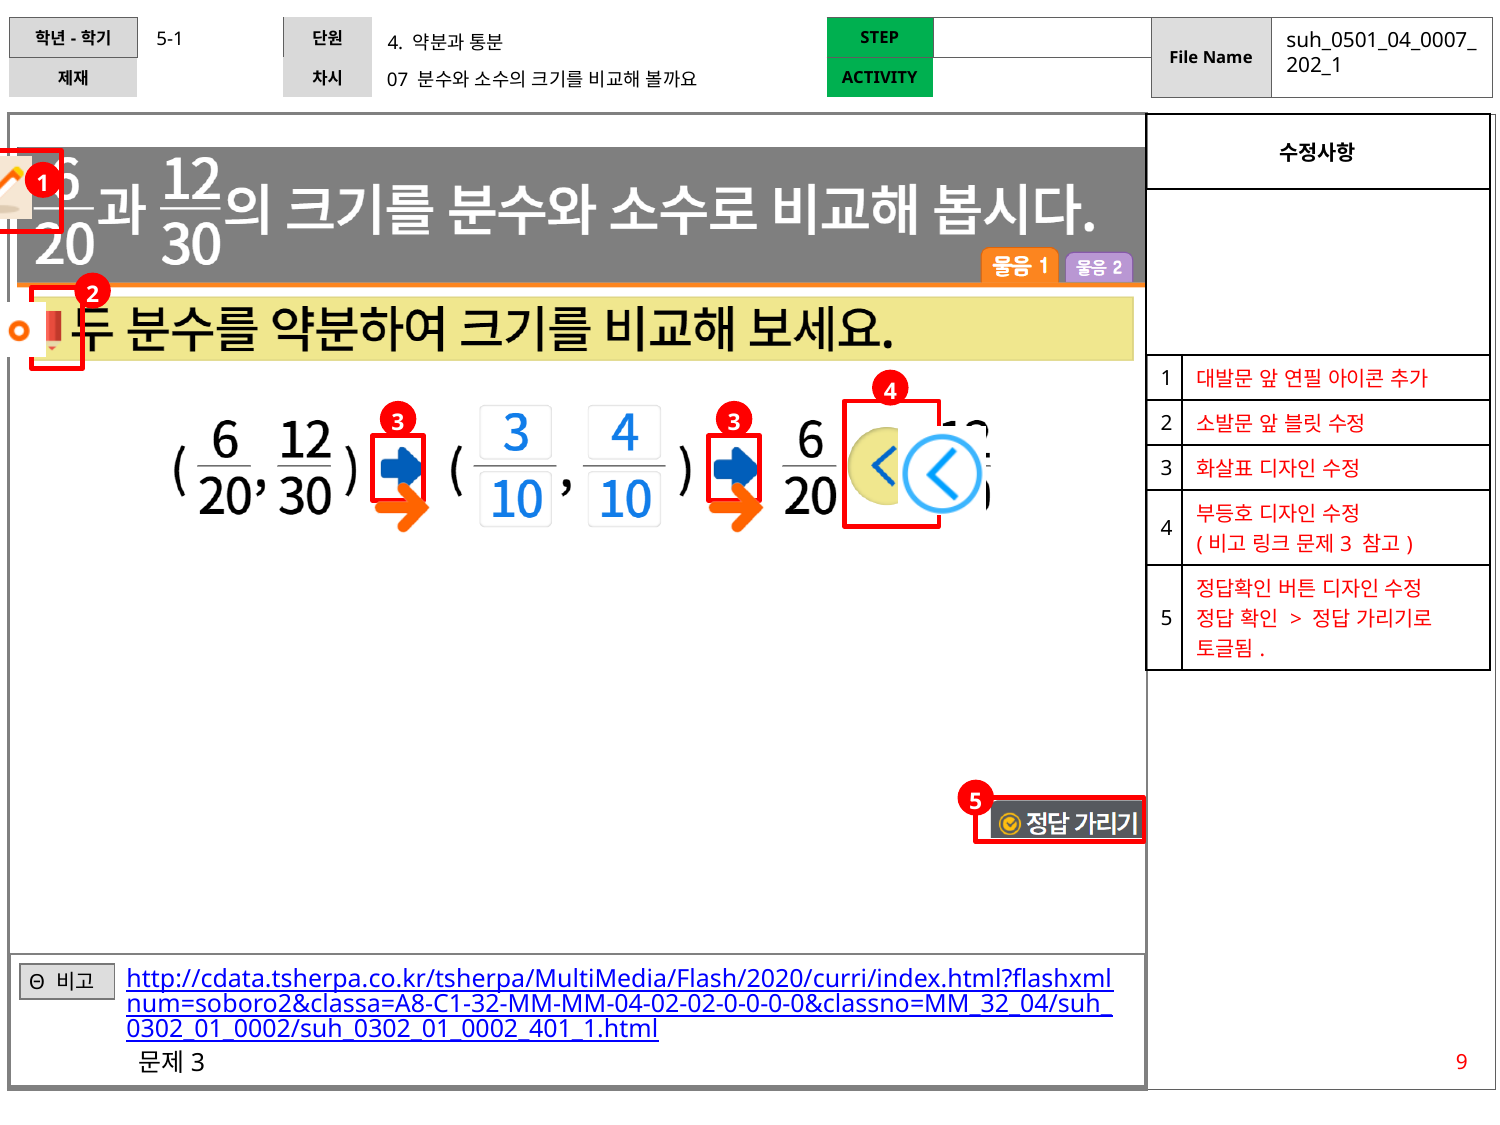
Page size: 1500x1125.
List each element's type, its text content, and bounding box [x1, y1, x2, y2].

table_cell 정답확인 버튼 디자인 수정 정답 확인 > 정답 가리기로 토글됨. [1183, 566, 1489, 669]
text_box [0, 148, 14, 154]
table_cell 2 [1150, 401, 1181, 444]
text_box 4. 약분과 통분 [372, 23, 828, 48]
table_header 수정사항 [1147, 115, 1489, 188]
table_cell 부등호 디자인 수정 (비고 링크 문제3 참고) [1183, 491, 1489, 564]
text_box suh_0501_04_0007_202_1 [1271, 18, 1500, 84]
text_box 5-1 [141, 18, 284, 55]
table_cell 1 [1150, 356, 1181, 399]
table_cell 5 [1150, 566, 1181, 669]
text_box 07 분수와 소수의 크기를 비교해 볼까요 [372, 60, 821, 96]
table_cell 3 [1150, 446, 1181, 489]
table_cell 화살표 디자인 수정 [1183, 446, 1489, 489]
table_cell [1150, 190, 1489, 354]
picture [0, 147, 1146, 838]
text_box [0, 227, 12, 234]
table_cell 4 [1150, 491, 1181, 564]
table_cell 소발문 앞 블릿 수정 [1183, 401, 1489, 444]
text_box http://cdata.tsherpa.co.kr/tsherpa/MultiMedia/Flash/2020/curri/index.html?flashxmlnum=soboro2&classa=A8-C1-32-MM-MM-04-02-02-0-0-0-0&classno=MM_32_04/suh_0302_01_0002/suh_0302_01_0002_401_1.html 문제3 [111, 955, 1131, 1035]
table_cell 대발문 앞 연필 아이콘 추가 [1183, 356, 1489, 399]
